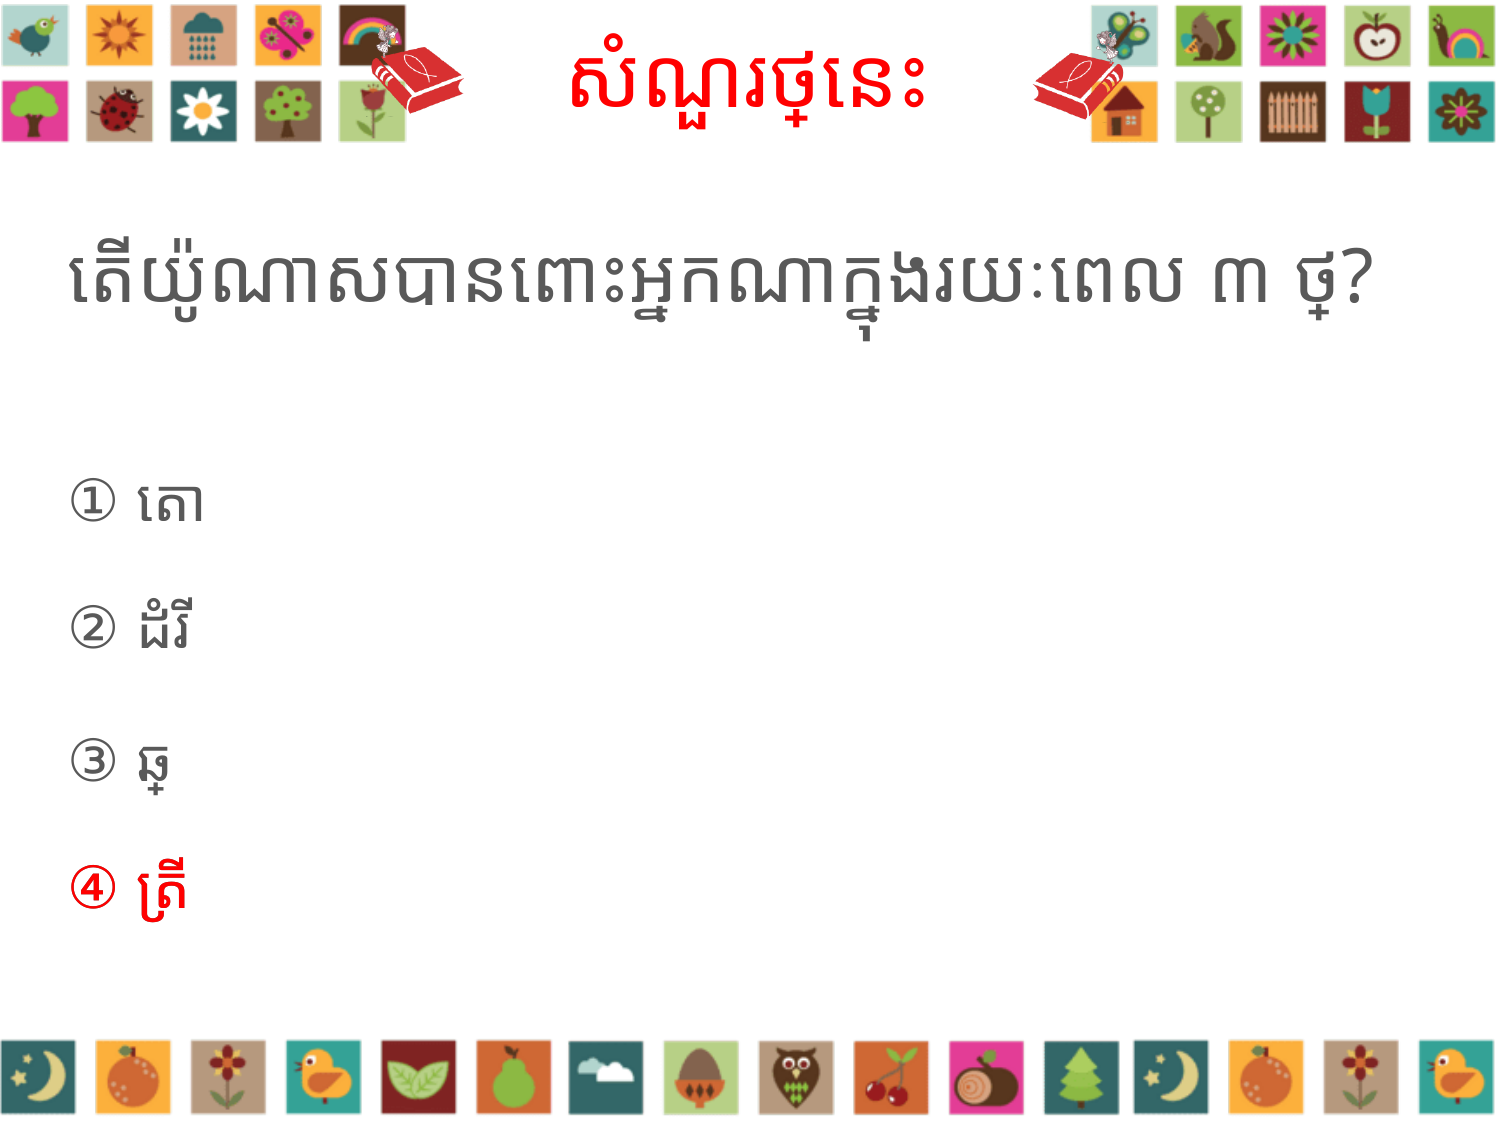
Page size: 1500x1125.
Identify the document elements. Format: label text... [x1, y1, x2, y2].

picture [0, 3, 496, 150]
text_box ② ដំរី [53, 582, 1436, 668]
text_box សំណួរថ្ងៃនេះ [425, 16, 1076, 131]
text_box ④ ត្រី [53, 842, 1483, 928]
picture [1001, 3, 1500, 150]
text_box តើ​យ៉ូណាស​បាន​ពោះ​អ្នក​ណា​ក្នុង​រយៈពេល ៣ ថ្ងៃ? [53, 219, 1436, 325]
text_box ① តោ [53, 456, 1436, 541]
text_box ③ ឆ្កែ [53, 716, 1483, 801]
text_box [0, 1028, 1500, 1118]
